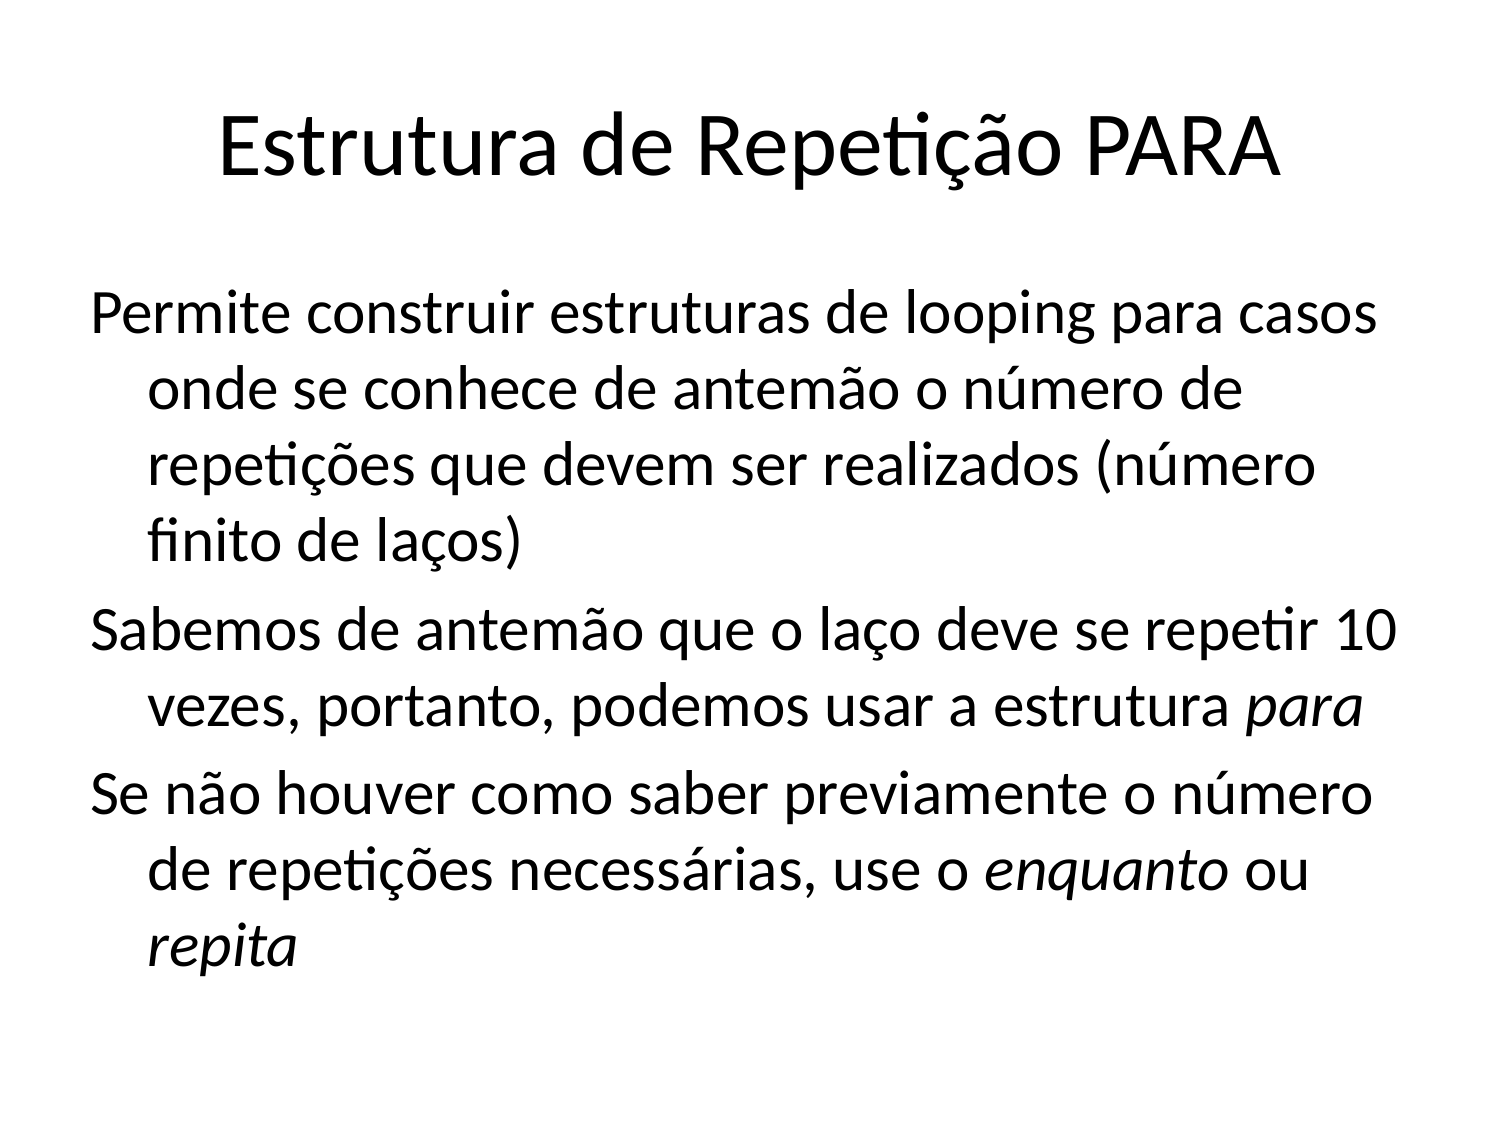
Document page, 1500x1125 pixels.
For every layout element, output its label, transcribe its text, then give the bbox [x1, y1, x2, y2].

list Permite construir estruturas de looping para casos onde se conhece de antemão o número de repetições que devem ser realizados (número finito de laços) Sabemos de antemão que o laço deve se repetir 10 vezes, portanto, podemos usar a estrutura para Se não houver como saber previamente o número de repetições necessárias, use o enquanto ou repita [75, 262, 1425, 1005]
title Estrutura de Repetição PARA [75, 45, 1425, 233]
